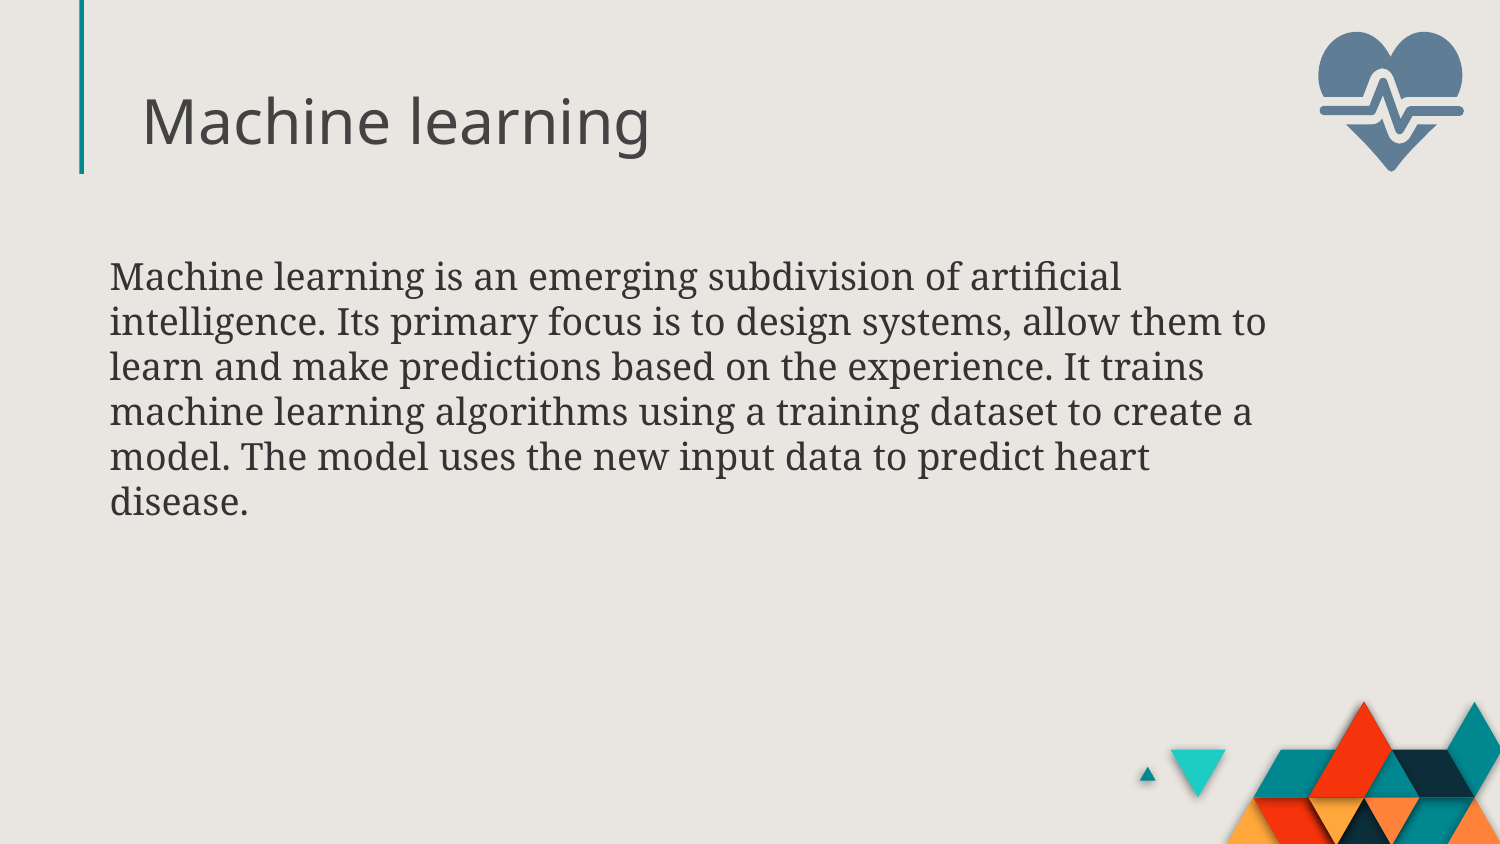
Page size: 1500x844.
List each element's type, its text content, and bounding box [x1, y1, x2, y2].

subtitle Machine learning is an emerging subdivision of artificial intelligence. Its primary focus is to design systems, allow them to learn and make predictions based on the experience. It trains machine learning algorithms using a training dataset to create a model. The model uses the new input data to predict heart disease. [71, 124, 1319, 681]
title Machine learning [126, 76, 859, 124]
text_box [1318, 31, 1465, 172]
